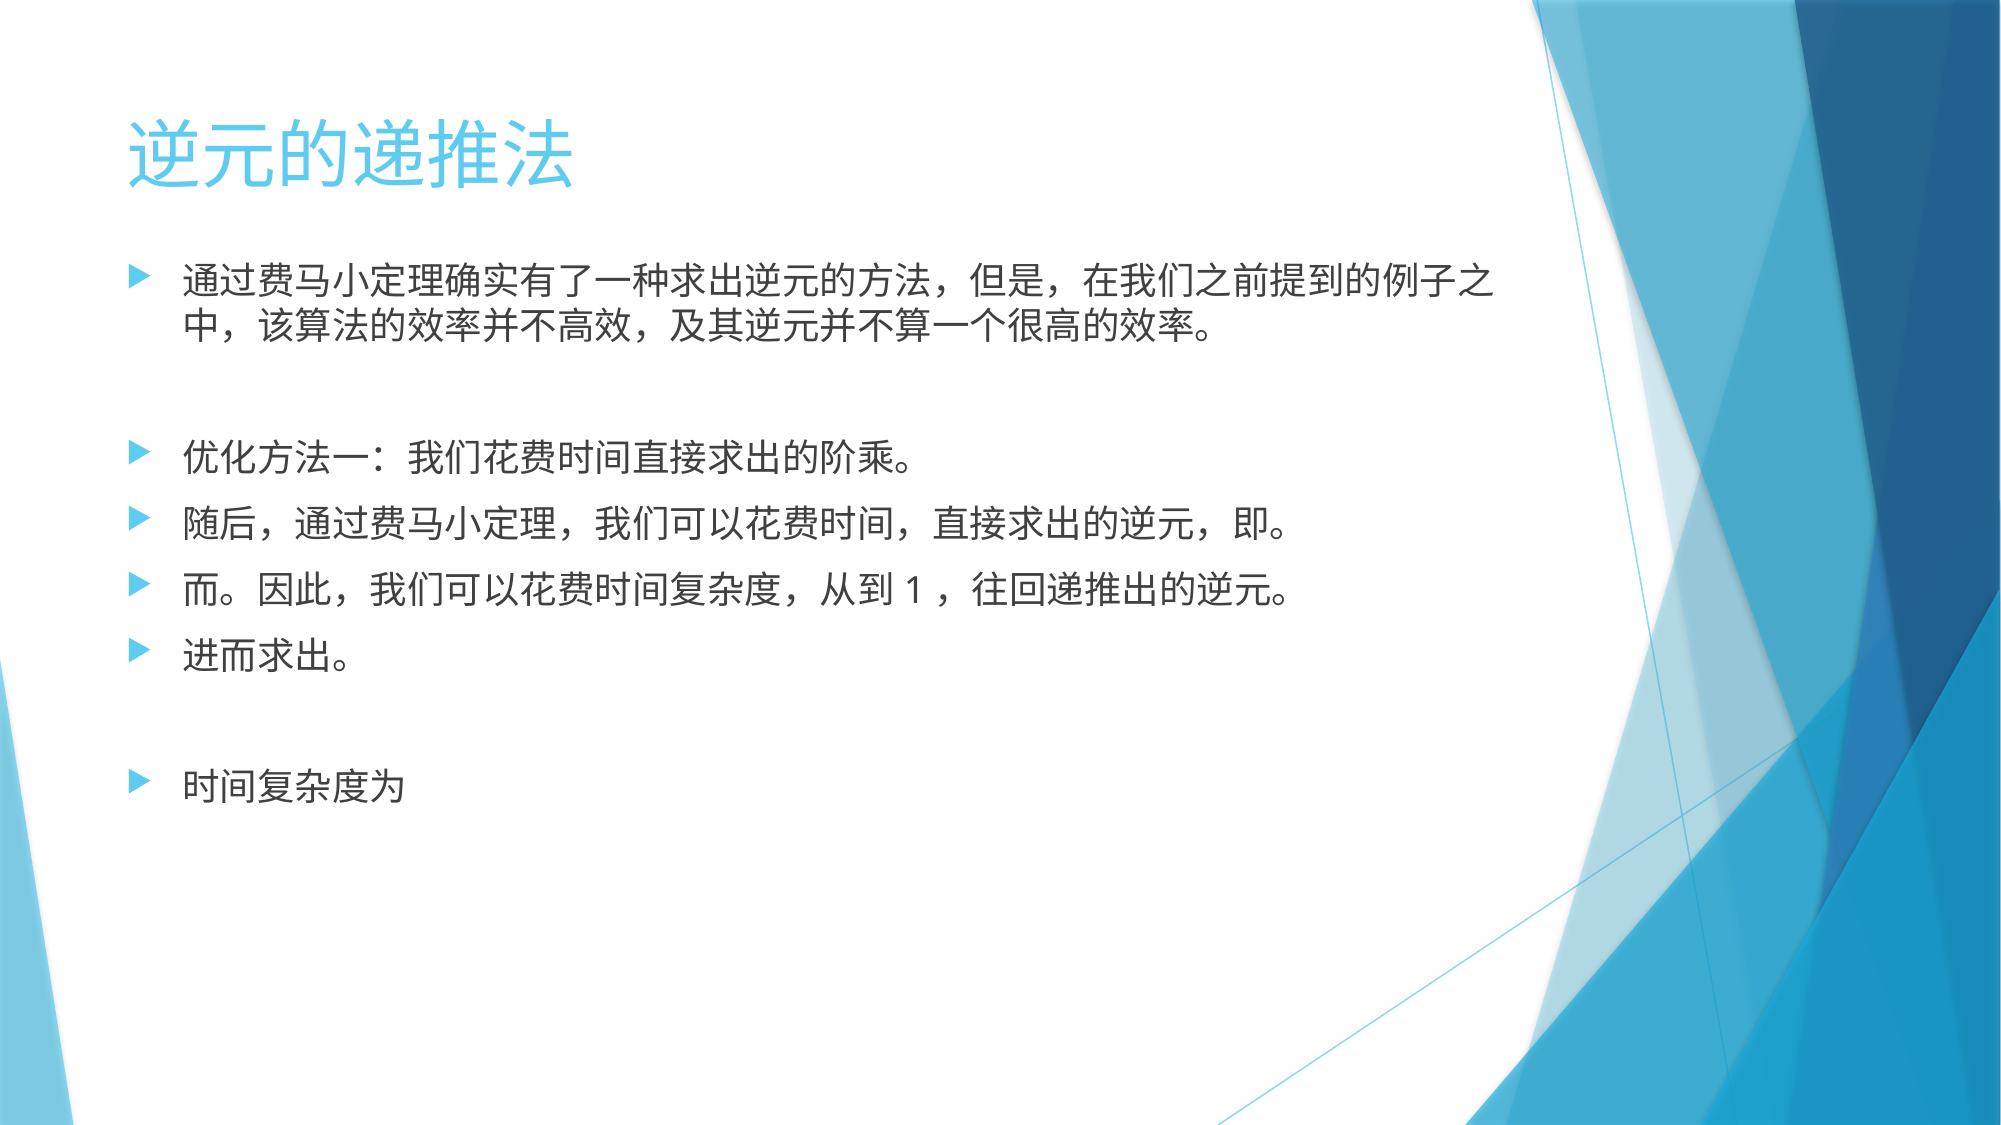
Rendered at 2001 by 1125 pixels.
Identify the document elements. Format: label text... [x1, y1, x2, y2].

title 逆元的递推法 [111, 99, 1522, 218]
